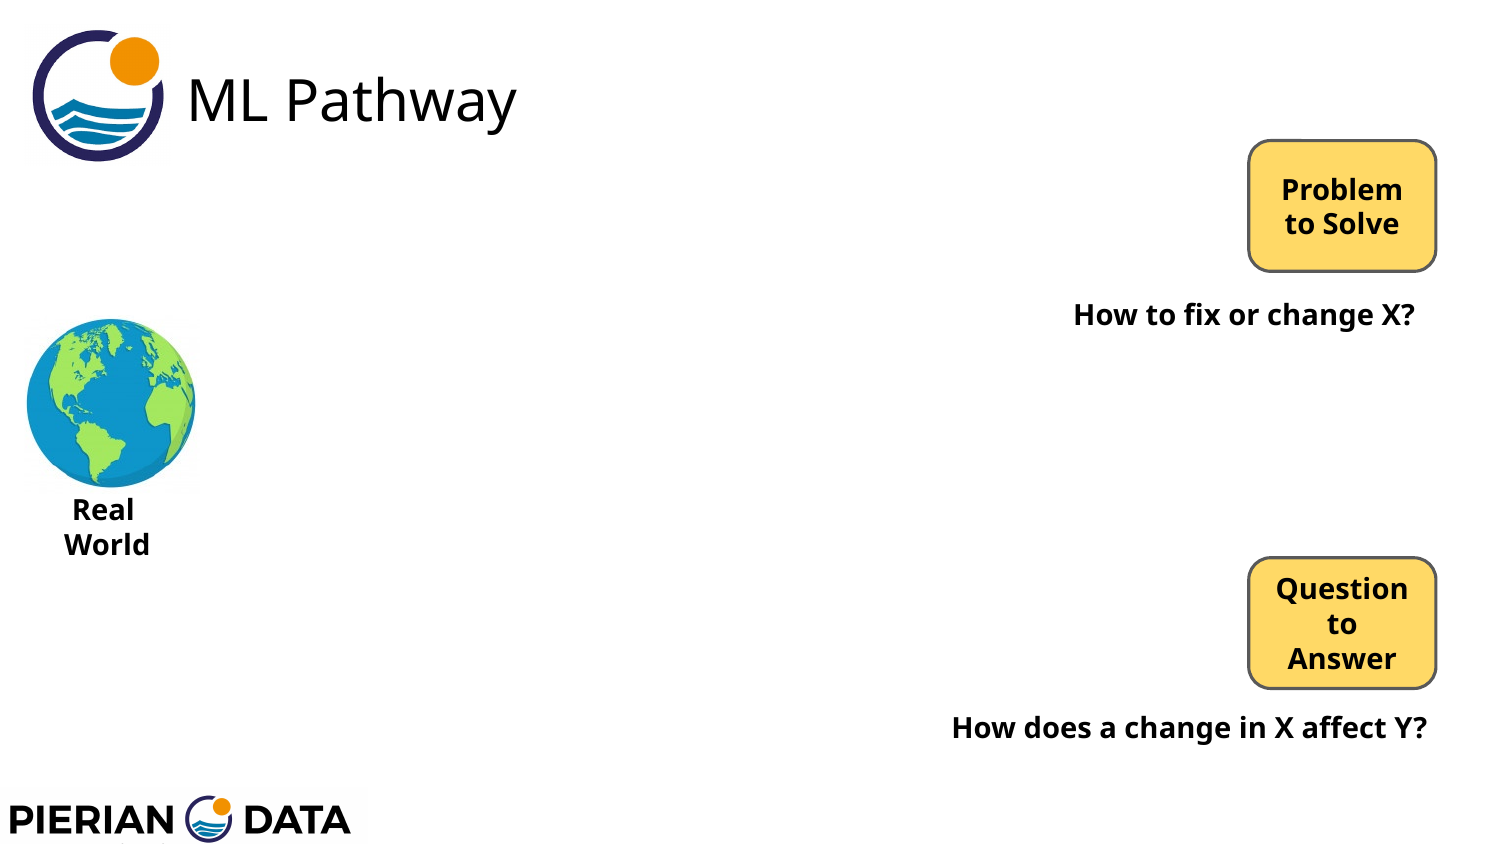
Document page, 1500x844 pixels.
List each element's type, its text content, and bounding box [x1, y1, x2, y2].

title ML Pathway [176, 48, 1449, 143]
text_box Problem to Solve [1248, 140, 1436, 272]
text_box Real World [39, 502, 176, 522]
text_box Question to Answer [1248, 557, 1436, 689]
text_box How does a change in X affect Y? [918, 694, 1460, 815]
text_box How to fix or change X? [1022, 281, 1467, 402]
picture [0, 787, 368, 844]
picture [24, 24, 172, 167]
picture [24, 315, 200, 494]
